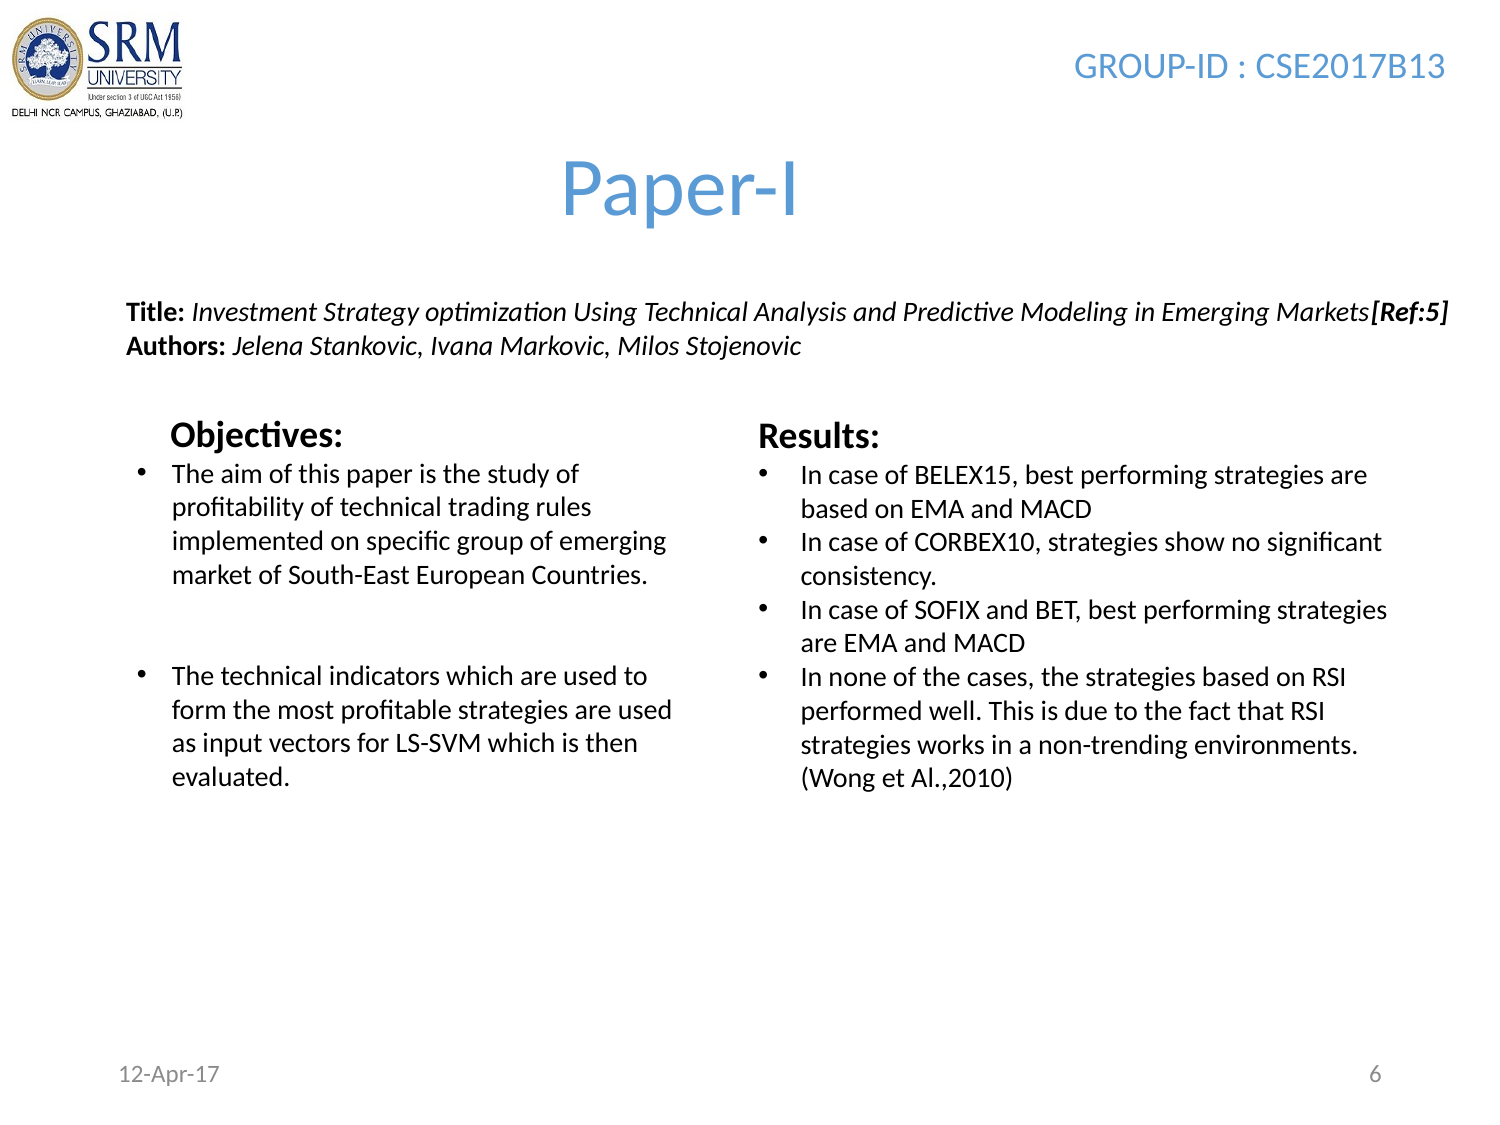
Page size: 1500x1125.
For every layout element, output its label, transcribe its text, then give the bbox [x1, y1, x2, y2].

text_box Paper-I [549, 126, 812, 239]
text_box Results: In case of BELEX15, best performing strategies are based on EMA and MACD In case of CORBEX10, strategies show no significant consistency. In case of SOFIX and BET, best performing strategies are EMA and MACD In none of the cases, the strategies based on RSI performed well. This is due to the fact that RSI strategies works in a non-trending environments.(Wong et Al.,2010) [743, 403, 1438, 801]
text_box Objectives: The aim of this paper is the study of profitability of technical trading rules implemented on specific group of emerging market of South-East European Countries. The technical indicators which are used to form the most profitable strategies are used as input vectors for LS-SVM which is then evaluated. [122, 402, 715, 800]
text_box Title: Investment Strategy optimization Using Technical Analysis and Predictive Modeling in Emerging Markets[Ref:5] Authors: Jelena Stankovic, Ivana Markovic, Milos Stojenovic [111, 286, 1479, 369]
picture [0, 11, 188, 126]
slide_number 12-Apr-17 [103, 1042, 441, 1103]
slide_number 6 [1059, 1042, 1397, 1103]
